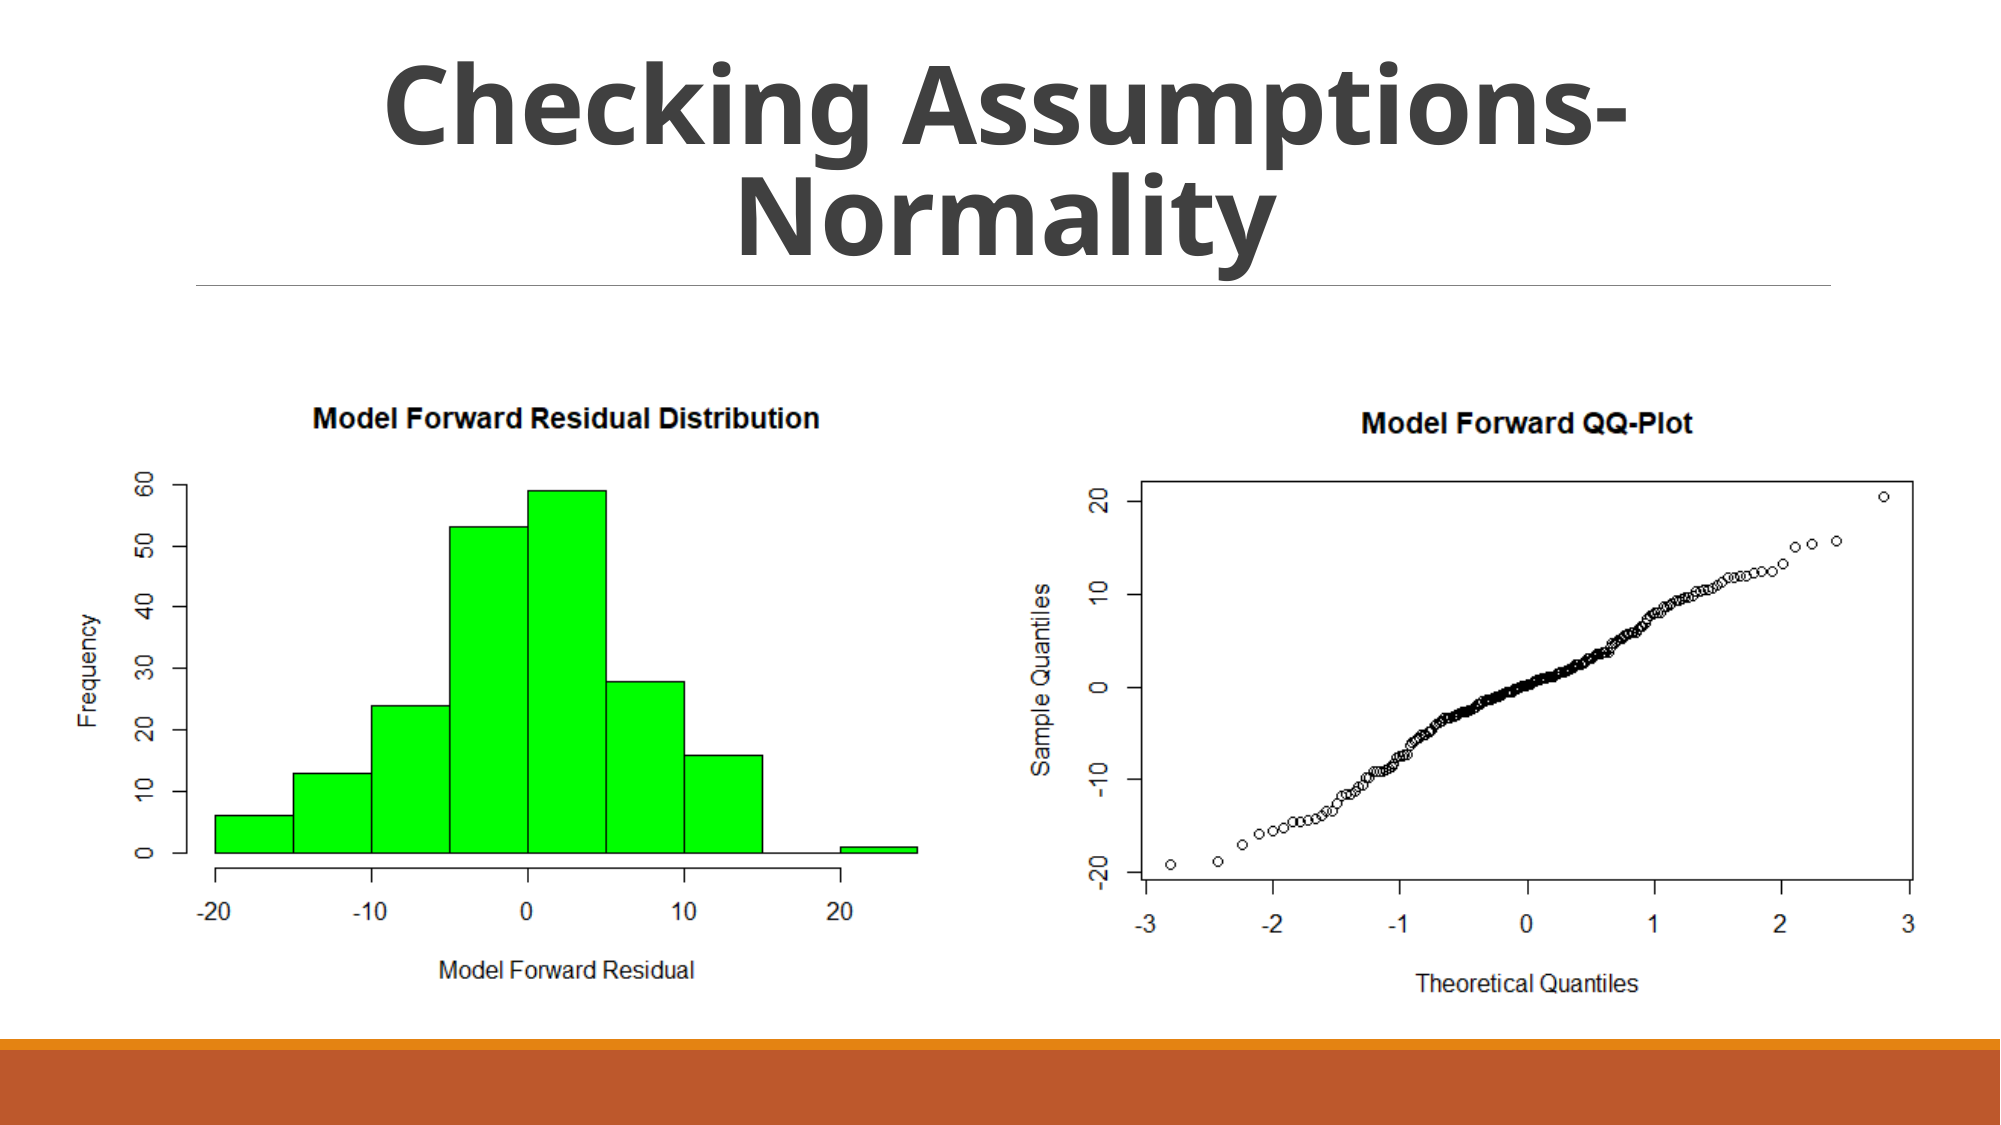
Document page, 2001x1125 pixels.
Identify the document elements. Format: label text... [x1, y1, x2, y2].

picture [68, 357, 1007, 1015]
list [1021, 361, 1975, 1030]
title Checking Assumptions- Normality [180, 47, 1830, 285]
